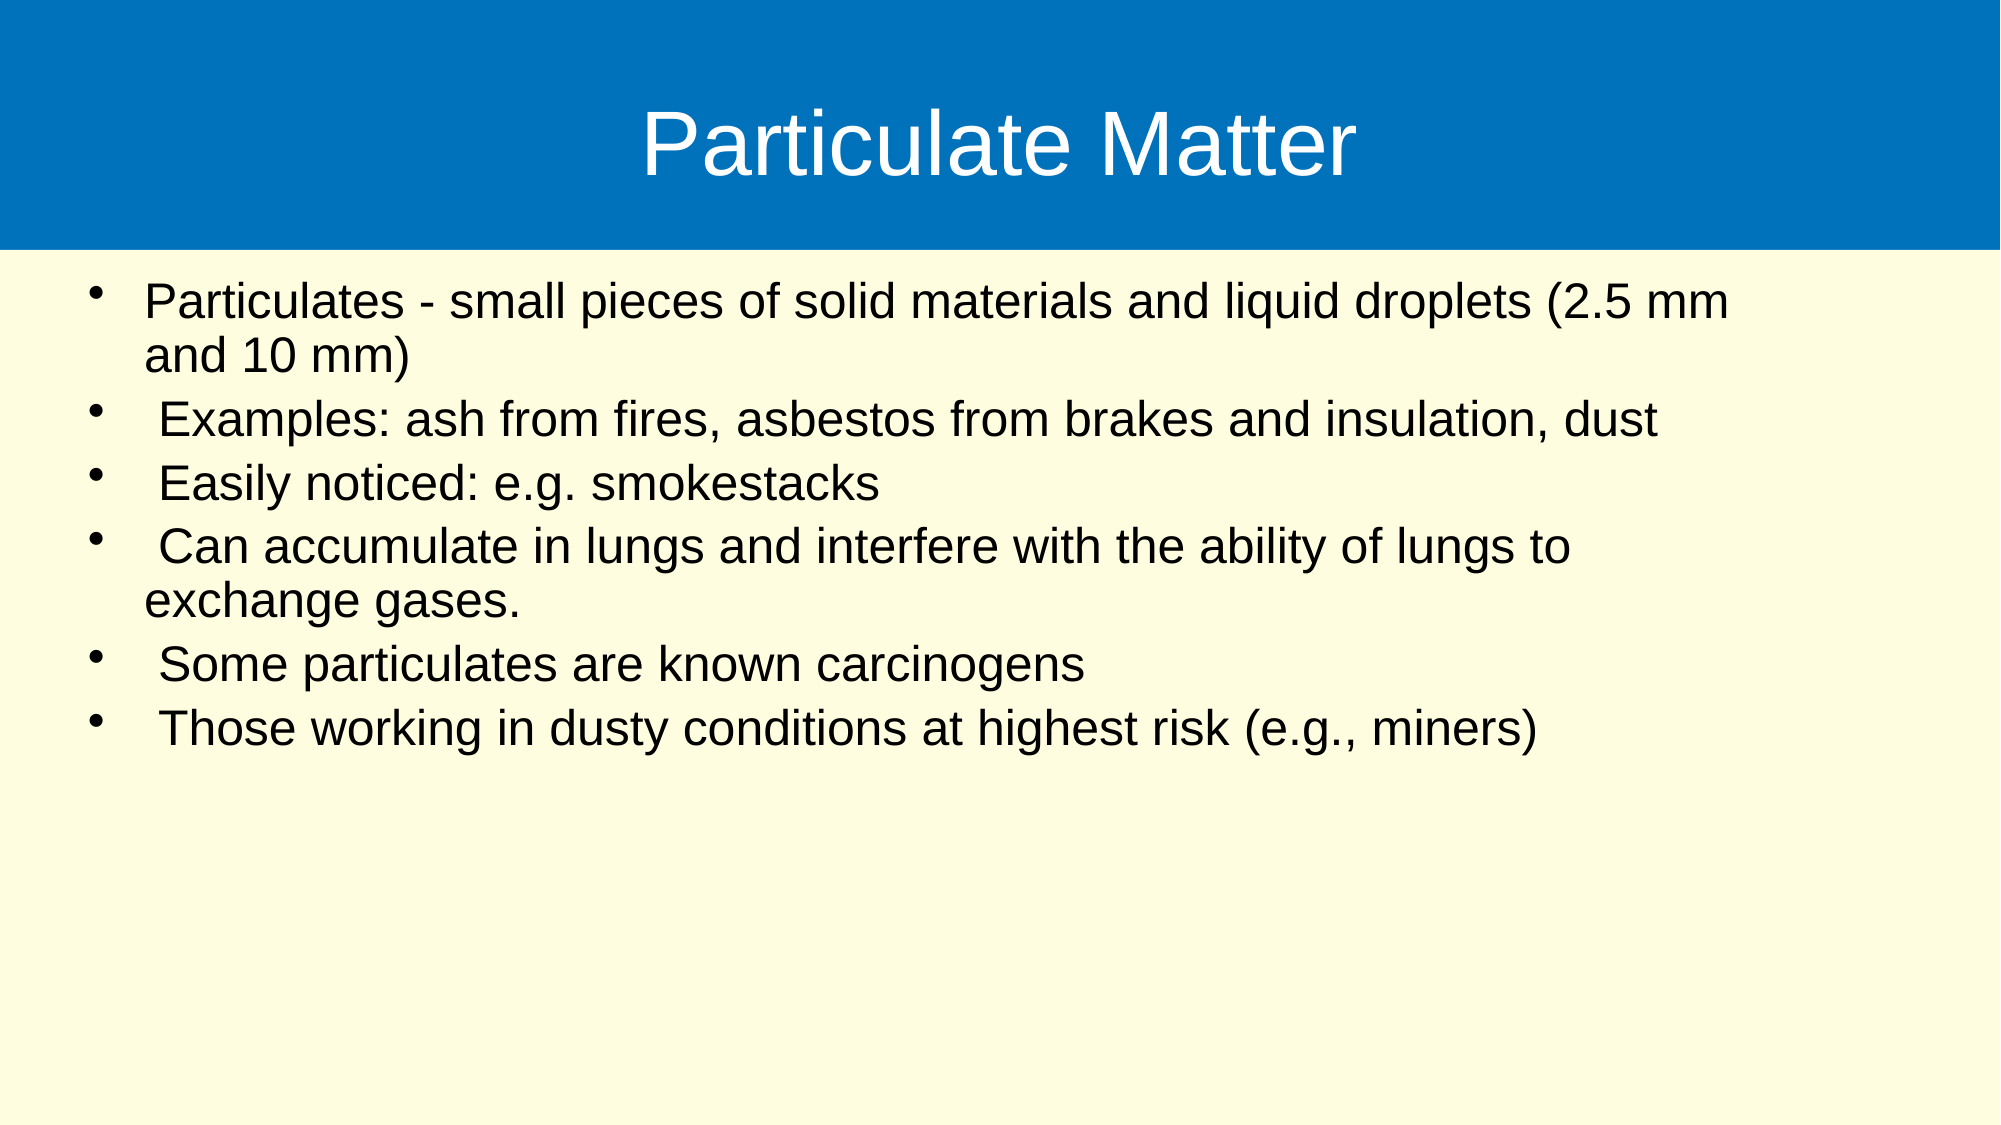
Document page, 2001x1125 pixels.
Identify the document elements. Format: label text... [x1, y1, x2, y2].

list Particulates - small pieces of solid materials and liquid droplets (2.5 mm and 10 mm) Examples: ash from fires, asbestos from brakes and insulation, dust Easily noticed: e.g. smokestacks Can accumulate in lungs and interfere with the ability of lungs to exchange gases. Some particulates are known carcinogens Those working in dusty conditions at highest risk (e.g., miners) [72, 267, 1816, 1080]
title Particulate Matter [99, 45, 1900, 233]
